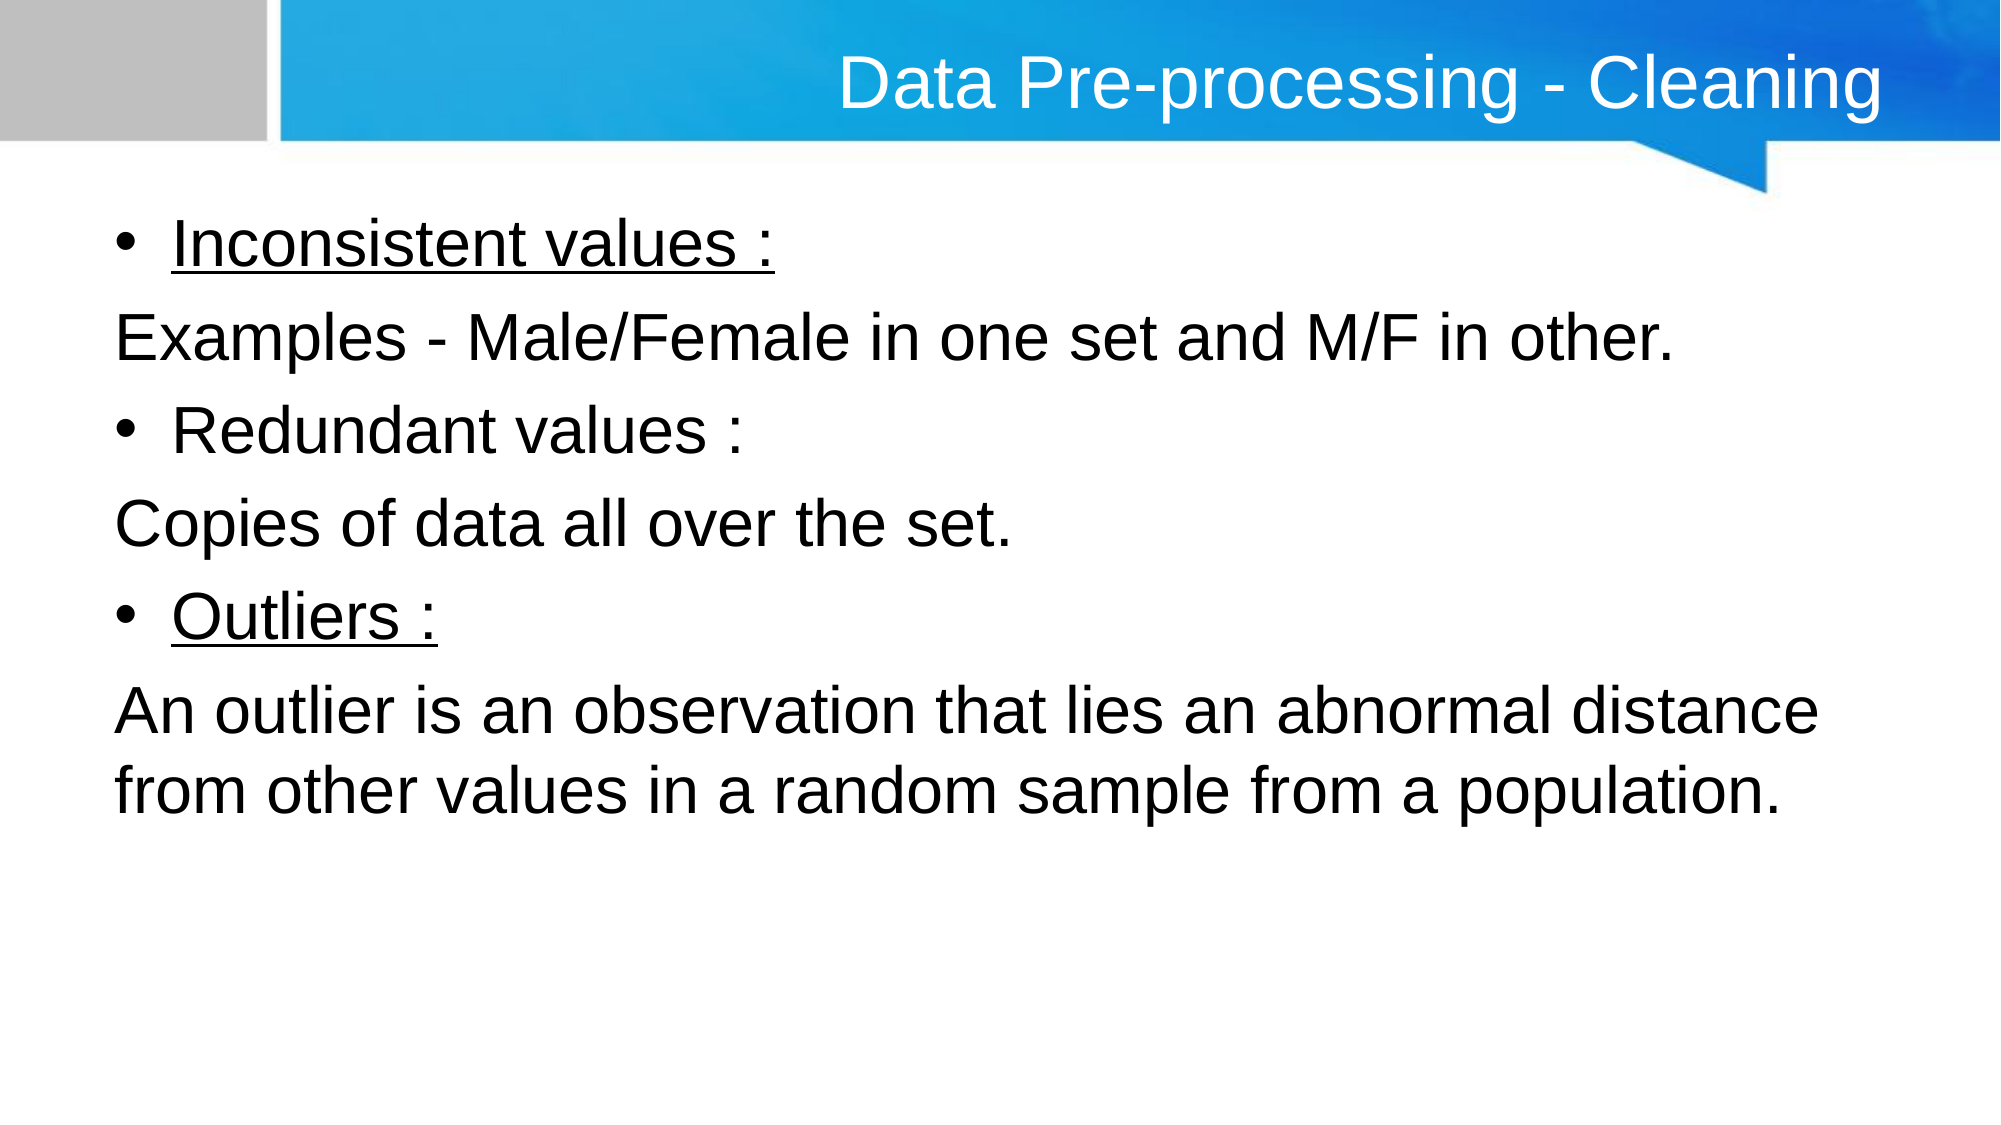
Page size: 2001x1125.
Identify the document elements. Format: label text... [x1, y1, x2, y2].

picture [0, 0, 2000, 1125]
title Data Pre-processing - Cleaning [99, 31, 1900, 127]
list Inconsistent values : Examples - Male/Female in one set and M/F in other. Redundant values : Copies of data all over the set. Outliers : An outlier is an observation that lies an abnormal distance from other values in a random sample from a population. [99, 192, 1900, 1006]
